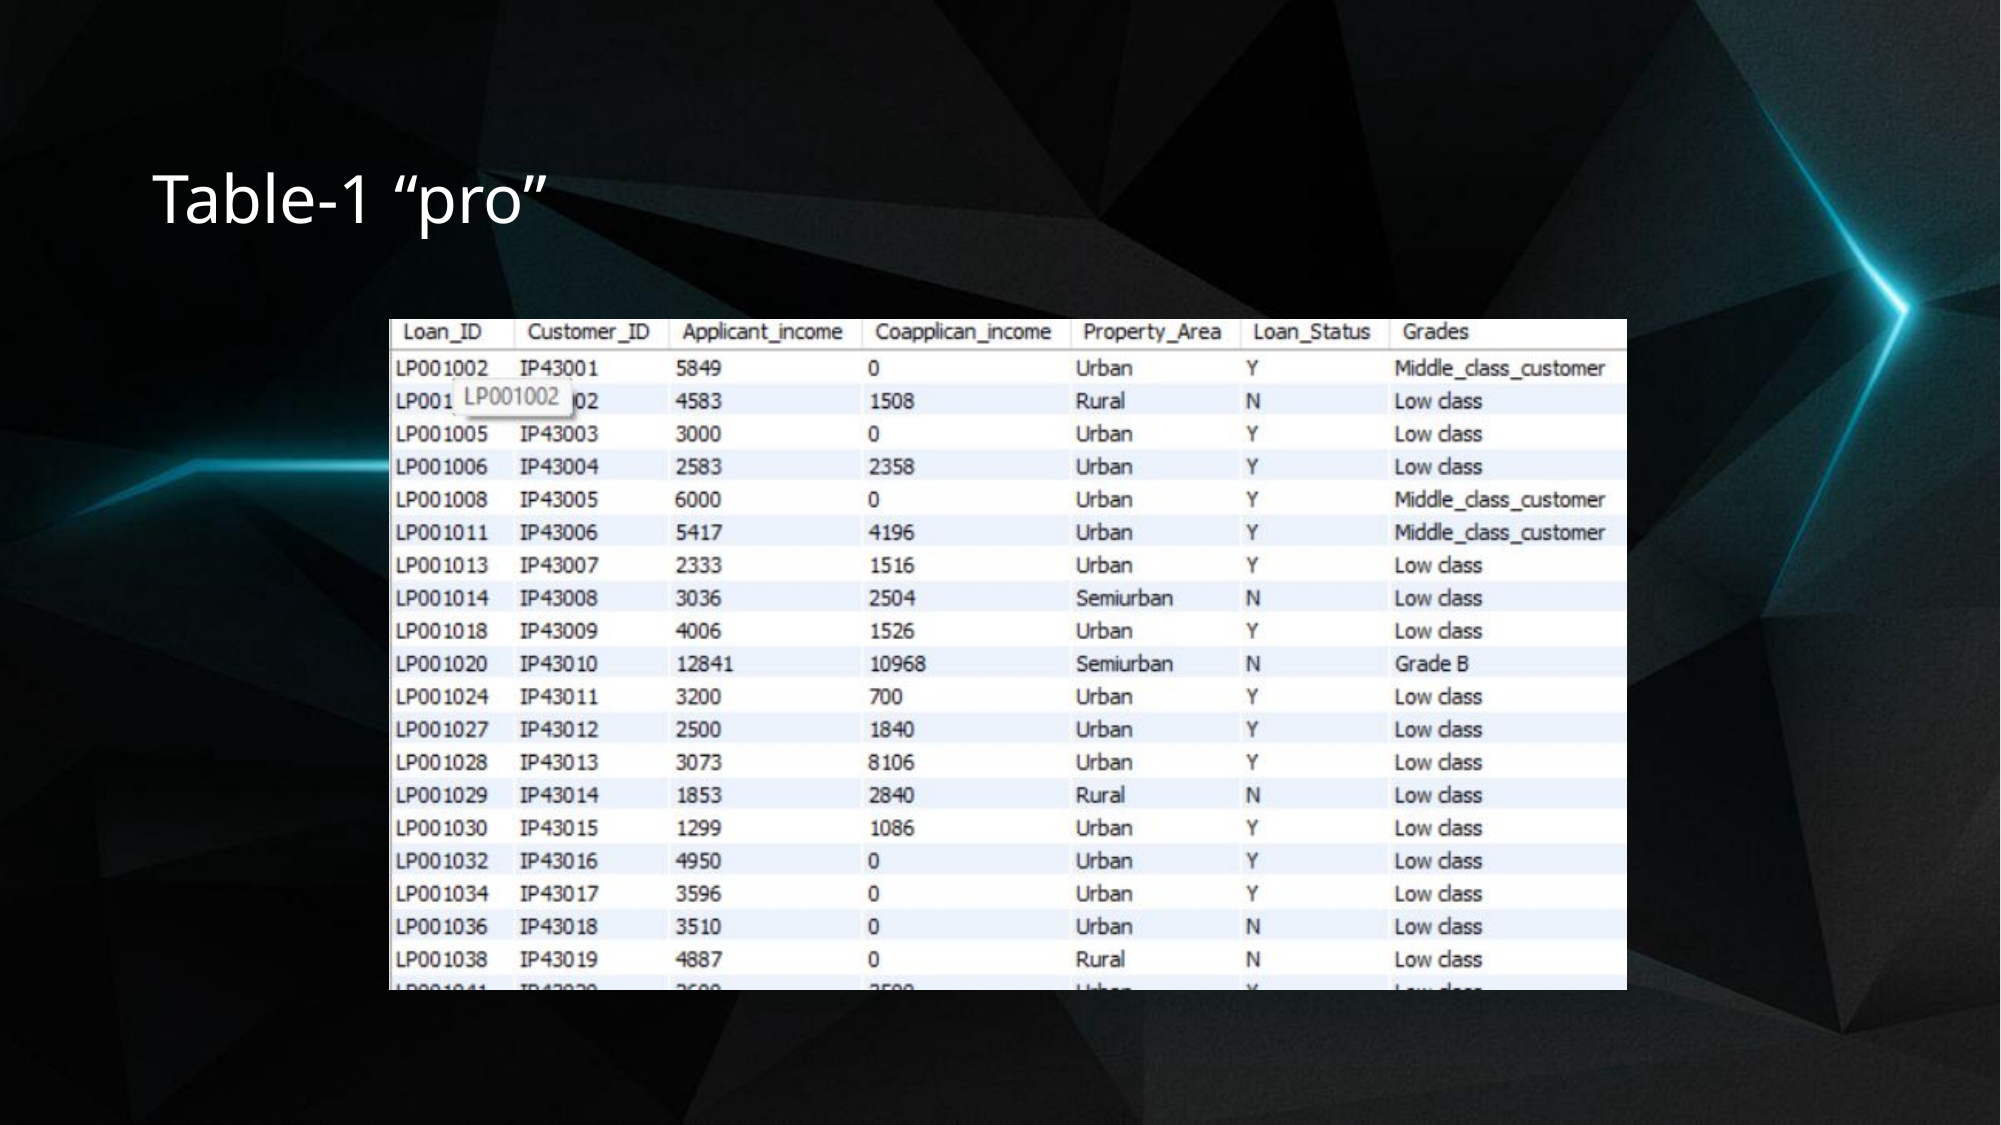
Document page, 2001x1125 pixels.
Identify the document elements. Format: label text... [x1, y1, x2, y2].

title Table-1 “pro” [137, 135, 1863, 268]
picture [0, 0, 2001, 1125]
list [389, 319, 1627, 990]
